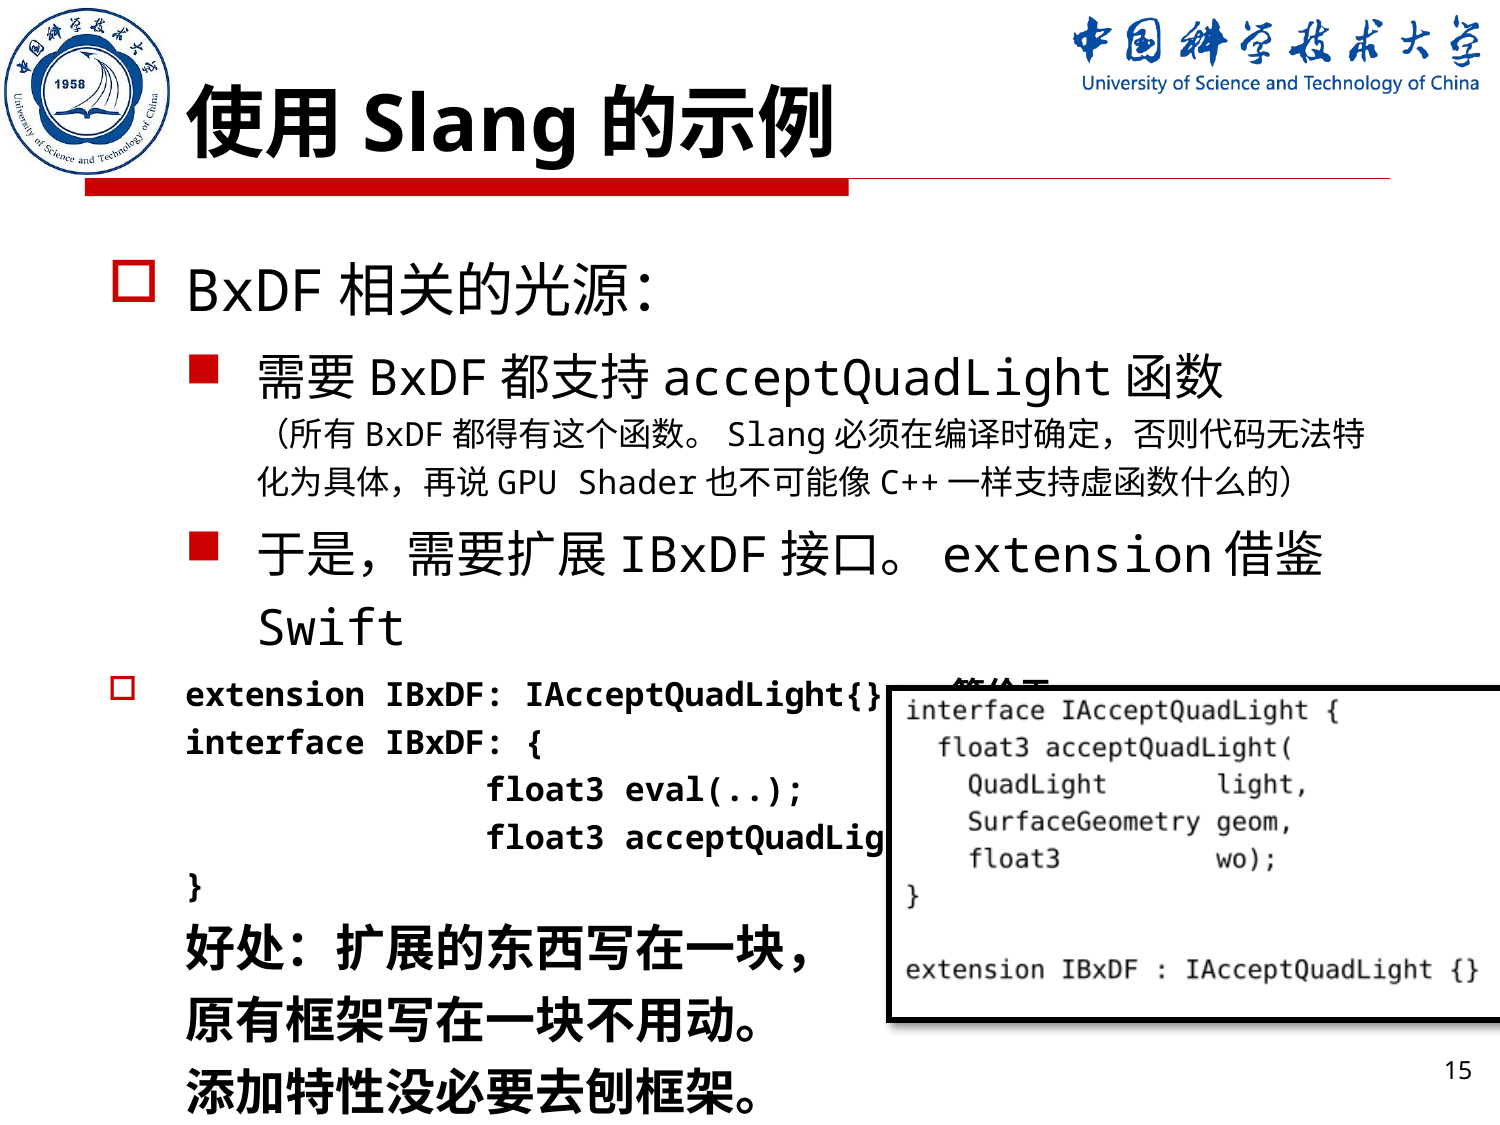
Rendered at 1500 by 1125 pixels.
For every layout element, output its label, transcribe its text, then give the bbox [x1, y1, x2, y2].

list BxDF相关的光源： 需要BxDF都支持acceptQuadLight函数 （所有BxDF都得有这个函数。Slang必须在编译时确定，否则代码无法特化为具体，再说GPU Shader也不可能像C++一样支持虚函数什么的） 于是，需要扩展IBxDF接口。extension借鉴Swift extension IBxDF: IAcceptQuadLight{} 等价于: interface IBxDF: { float3 eval(..); float3 acceptQuadLight(..) } 好处：扩展的东西写在一块， 原有框架写在一块不用动。 添加特性没必要去刨框架。 [92, 231, 1406, 988]
title 使用Slang的示例 [169, 50, 1407, 175]
picture [892, 690, 1500, 1018]
picture [0, 0, 170, 175]
slide_number 15 [1162, 1046, 1488, 1125]
footer [425, 1046, 1088, 1125]
picture [1068, 14, 1483, 94]
